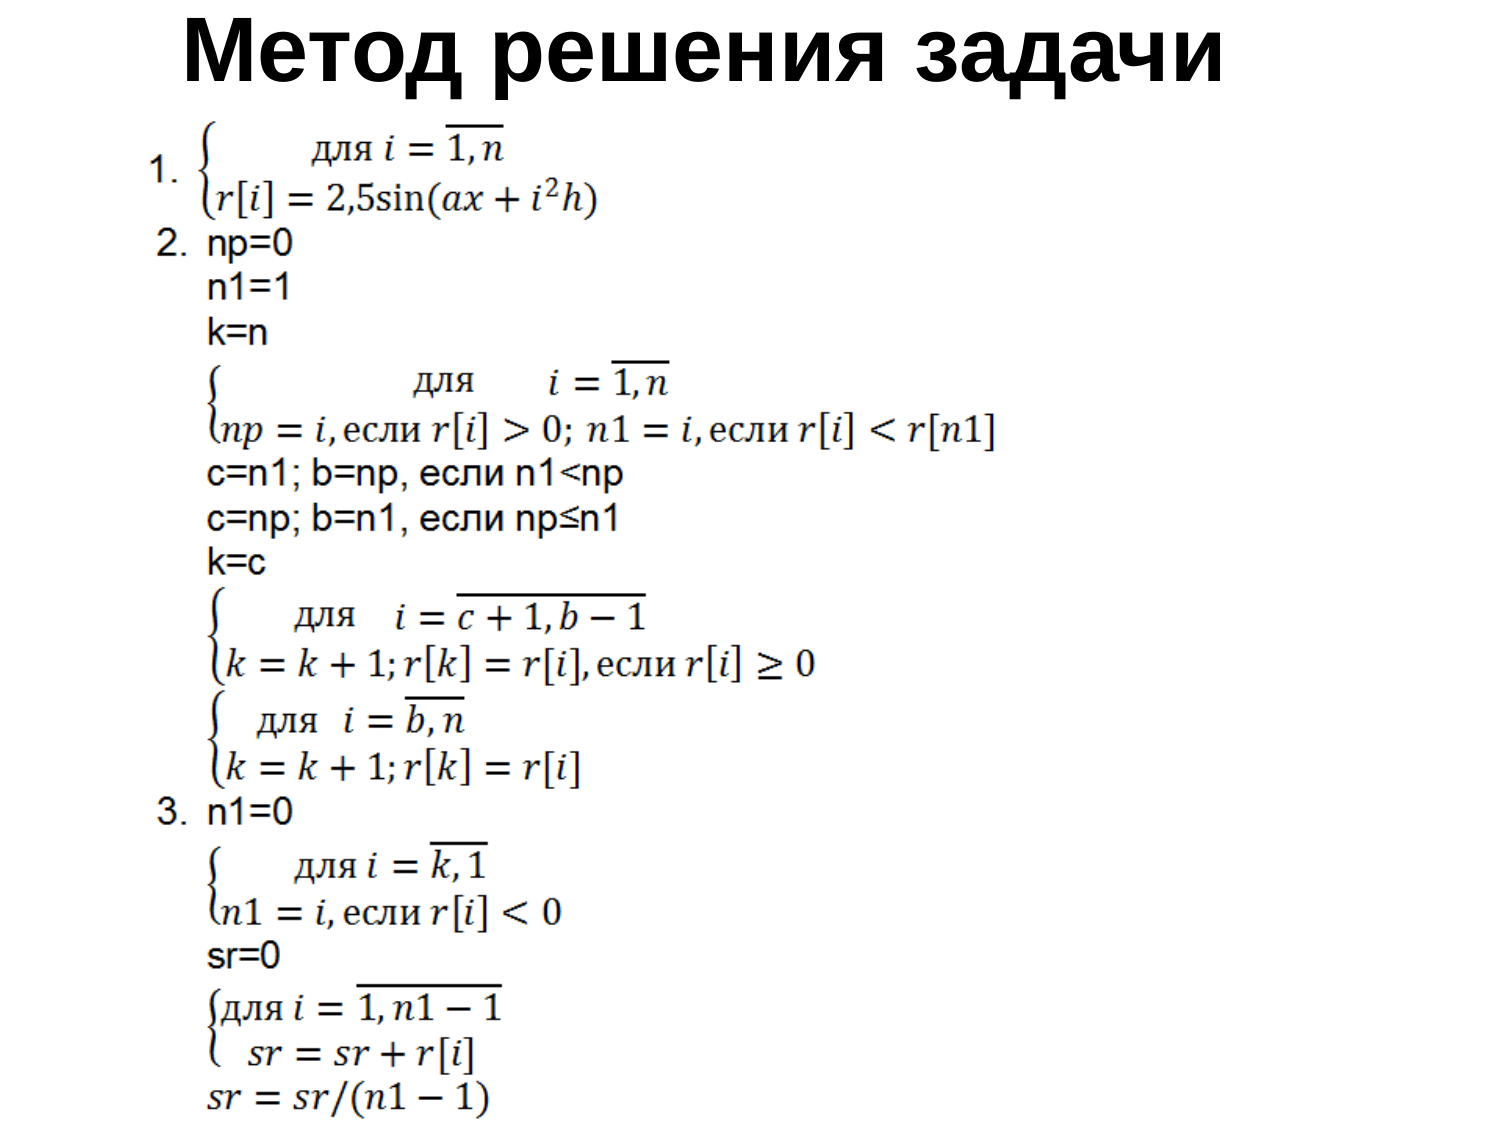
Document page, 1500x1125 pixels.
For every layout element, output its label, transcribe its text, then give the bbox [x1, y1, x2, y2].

title Метод решения задачи [29, 1, 1380, 139]
picture [147, 117, 1150, 1125]
